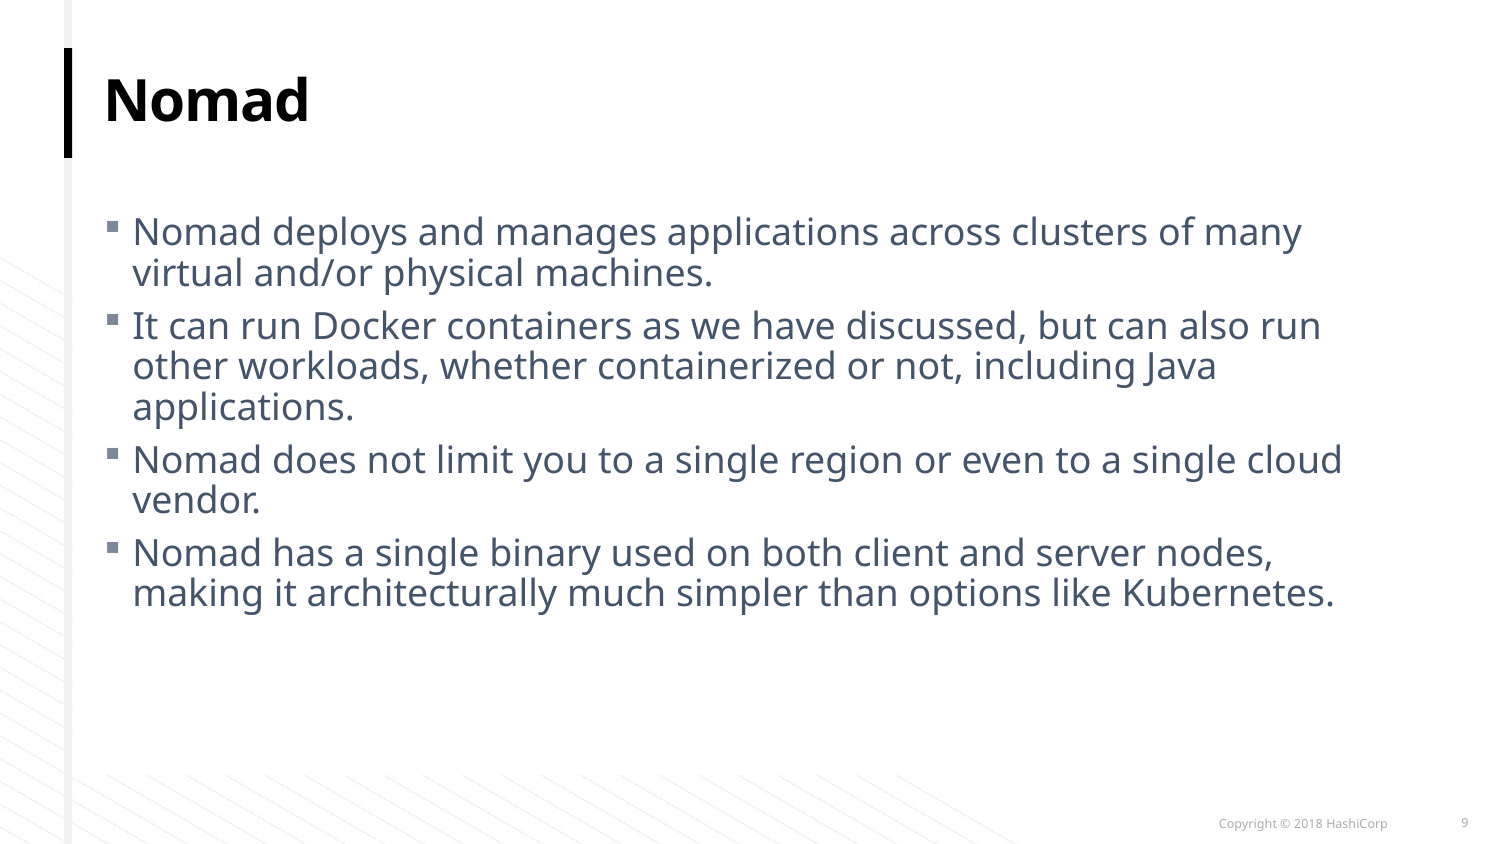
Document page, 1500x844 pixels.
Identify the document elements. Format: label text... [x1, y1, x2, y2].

title Nomad [89, 48, 1428, 184]
list Nomad deploys and manages applications across clusters of many virtual and/or physical machines. It can run Docker containers as we have discussed, but can also run other workloads, whether containerized or not, including Java applications. Nomad does not limit you to a single region or even to a single cloud vendor. Nomad has a single binary used on both client and server nodes, making it architecturally much simpler than options like Kubernetes. [89, 206, 1428, 775]
slide_number 9 [1427, 808, 1484, 840]
